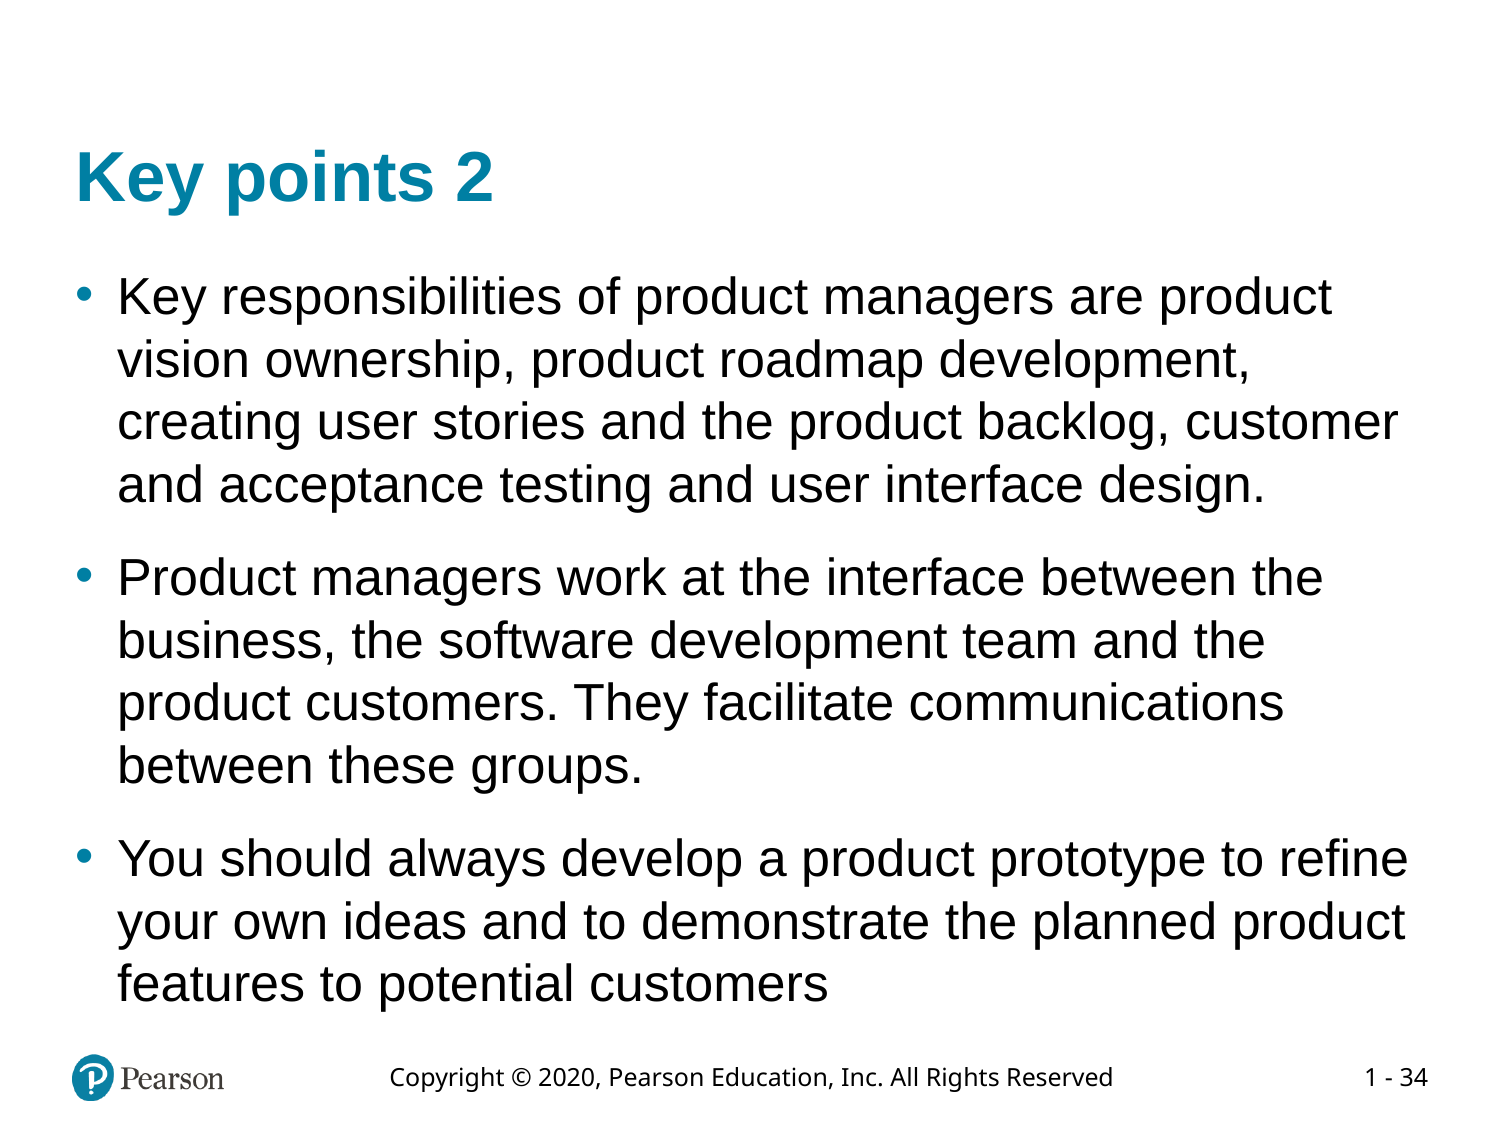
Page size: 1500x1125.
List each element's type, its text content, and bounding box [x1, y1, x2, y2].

title Key points 2 [75, 35, 1425, 216]
picture [81, 1064, 107, 1089]
picture [99, 1054, 224, 1101]
list Key responsibilities of product managers are product vision ownership, product roadmap development, creating user stories and the product backlog, customer and acceptance testing and user interface design. Product managers work at the interface between the business, the software development team and the product customers. They facilitate communications between these groups. You should always develop a product prototype to refine your own ideas and to demonstrate the planned product features to potential customers [75, 262, 1425, 1005]
picture [72, 1087, 83, 1101]
picture [72, 1054, 89, 1072]
